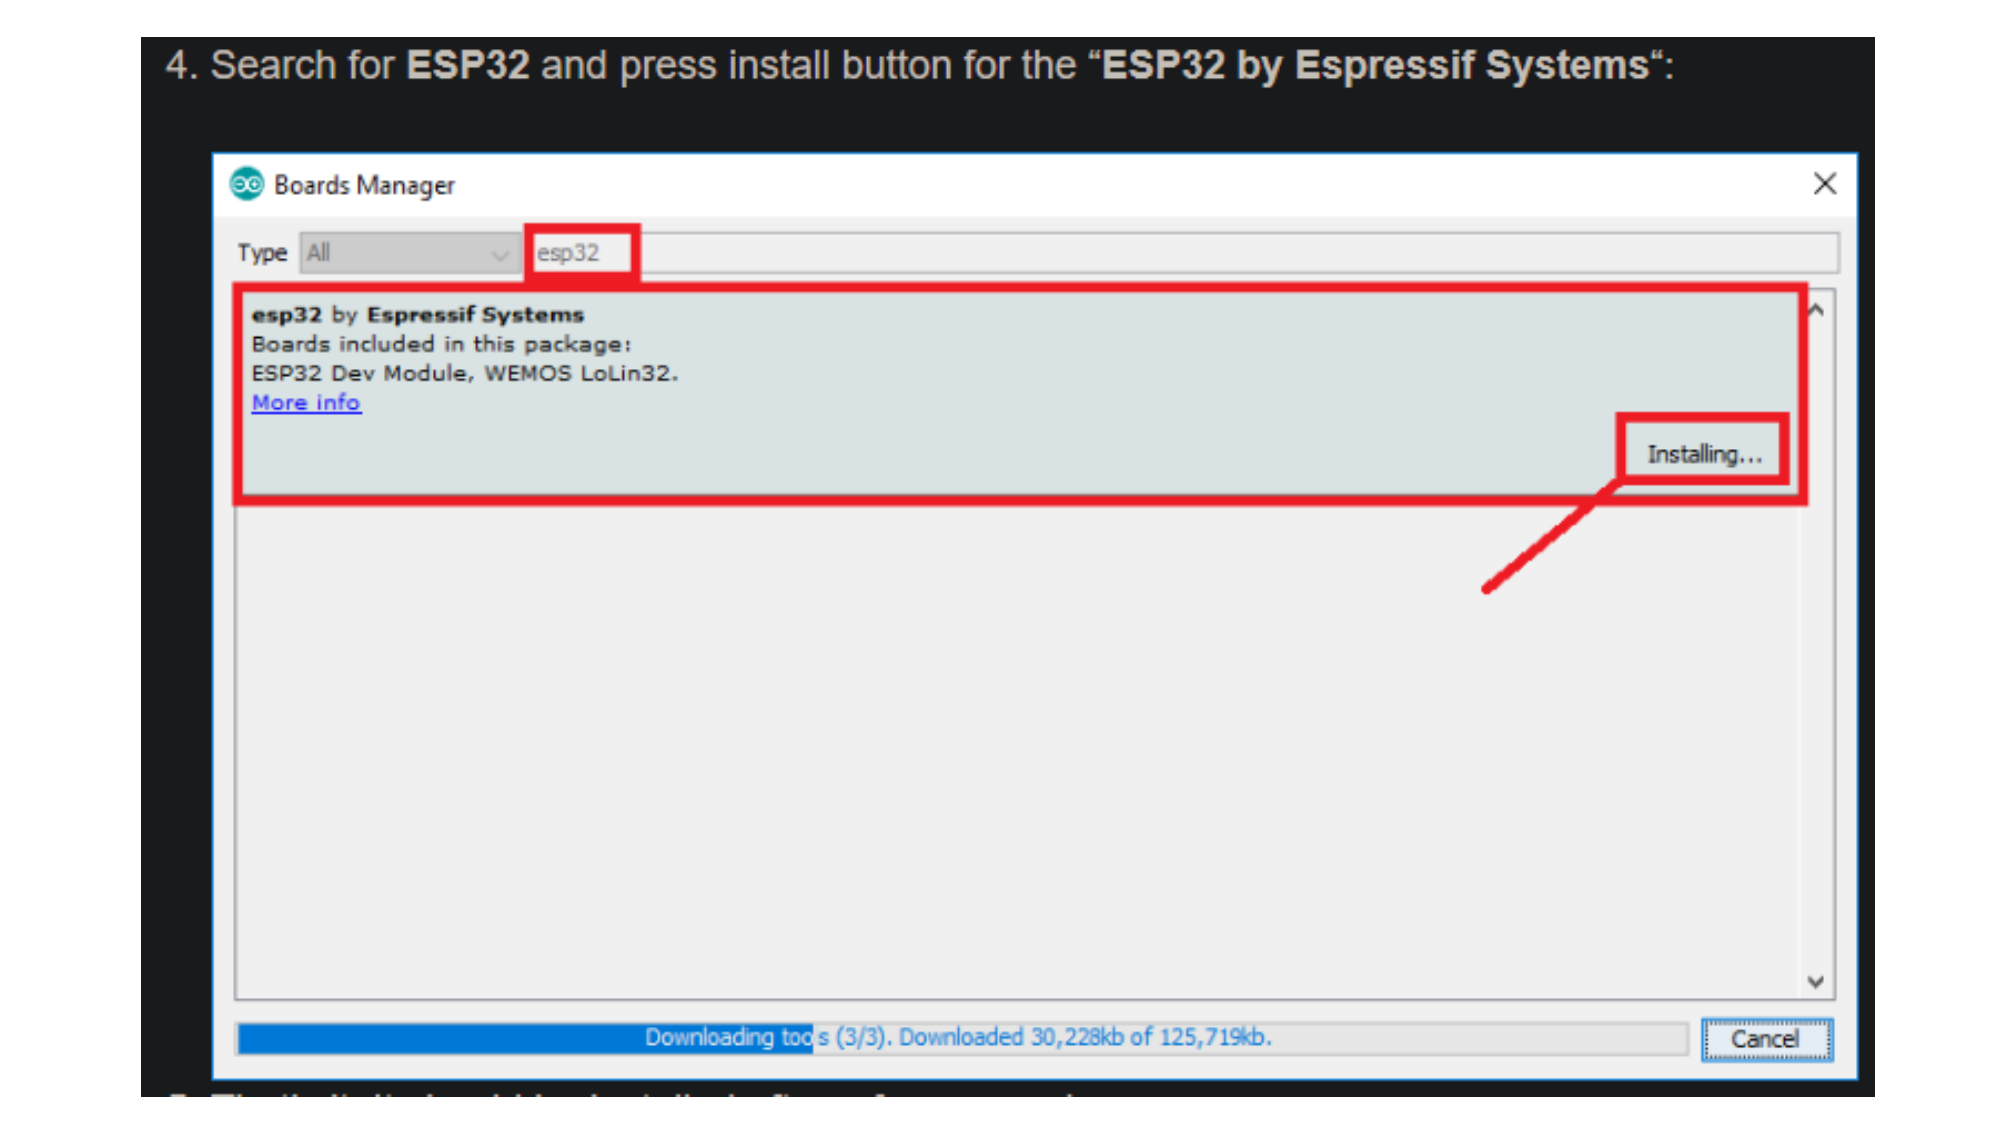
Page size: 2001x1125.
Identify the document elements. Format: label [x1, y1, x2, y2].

picture [140, 37, 1876, 1097]
